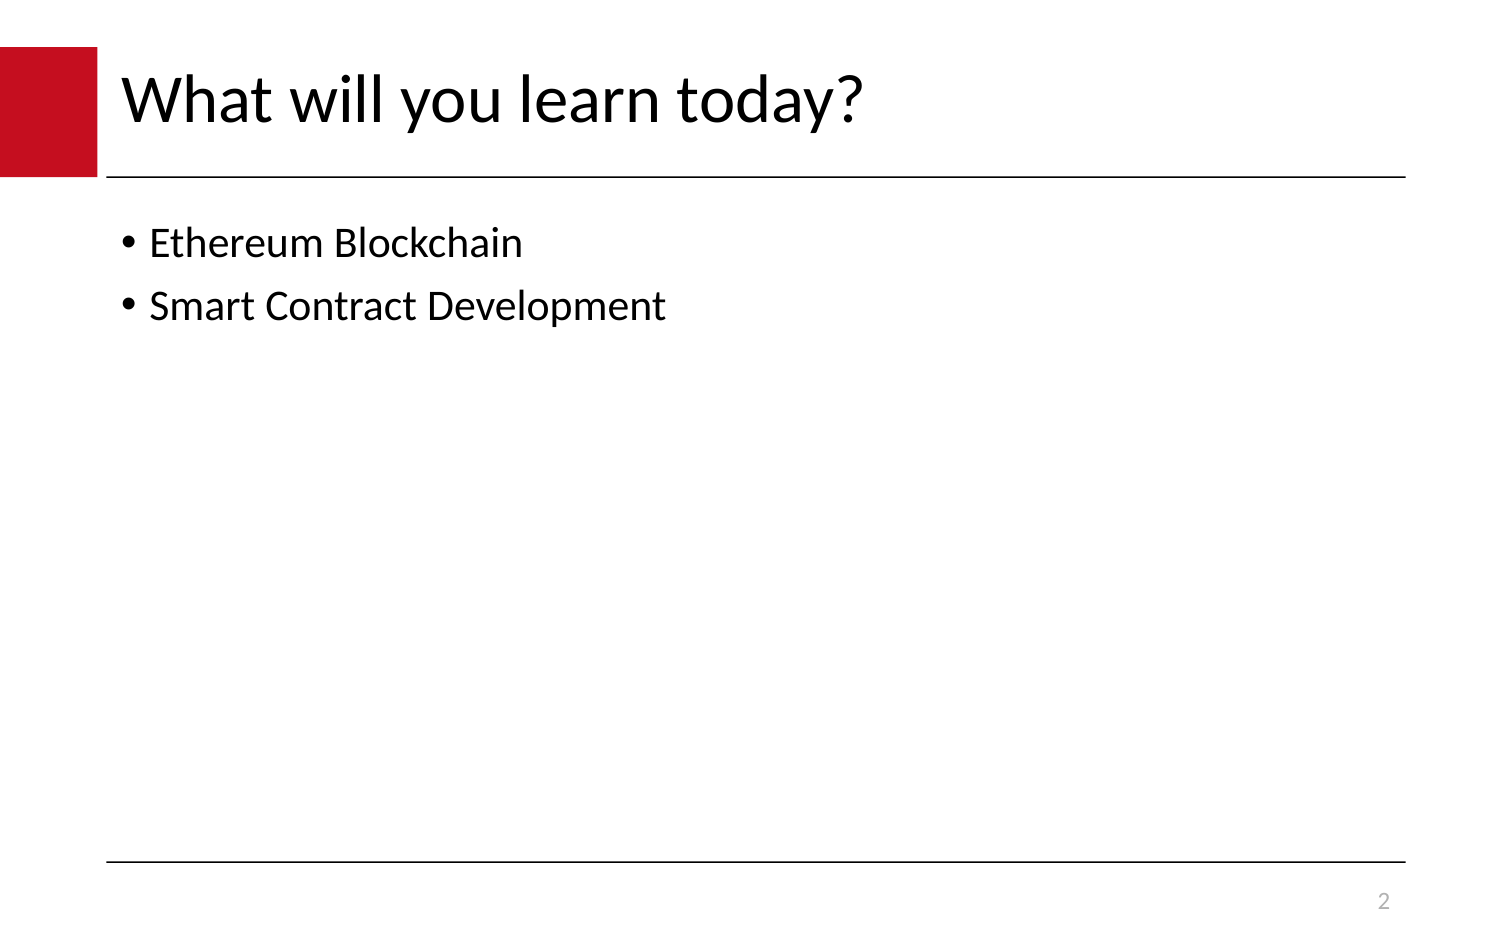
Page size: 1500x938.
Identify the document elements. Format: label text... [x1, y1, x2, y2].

title What will you learn today? [106, 47, 1406, 154]
slide_number 2 [1101, 880, 1406, 918]
list Ethereum Blockchain Smart Contract Development [106, 212, 1406, 844]
